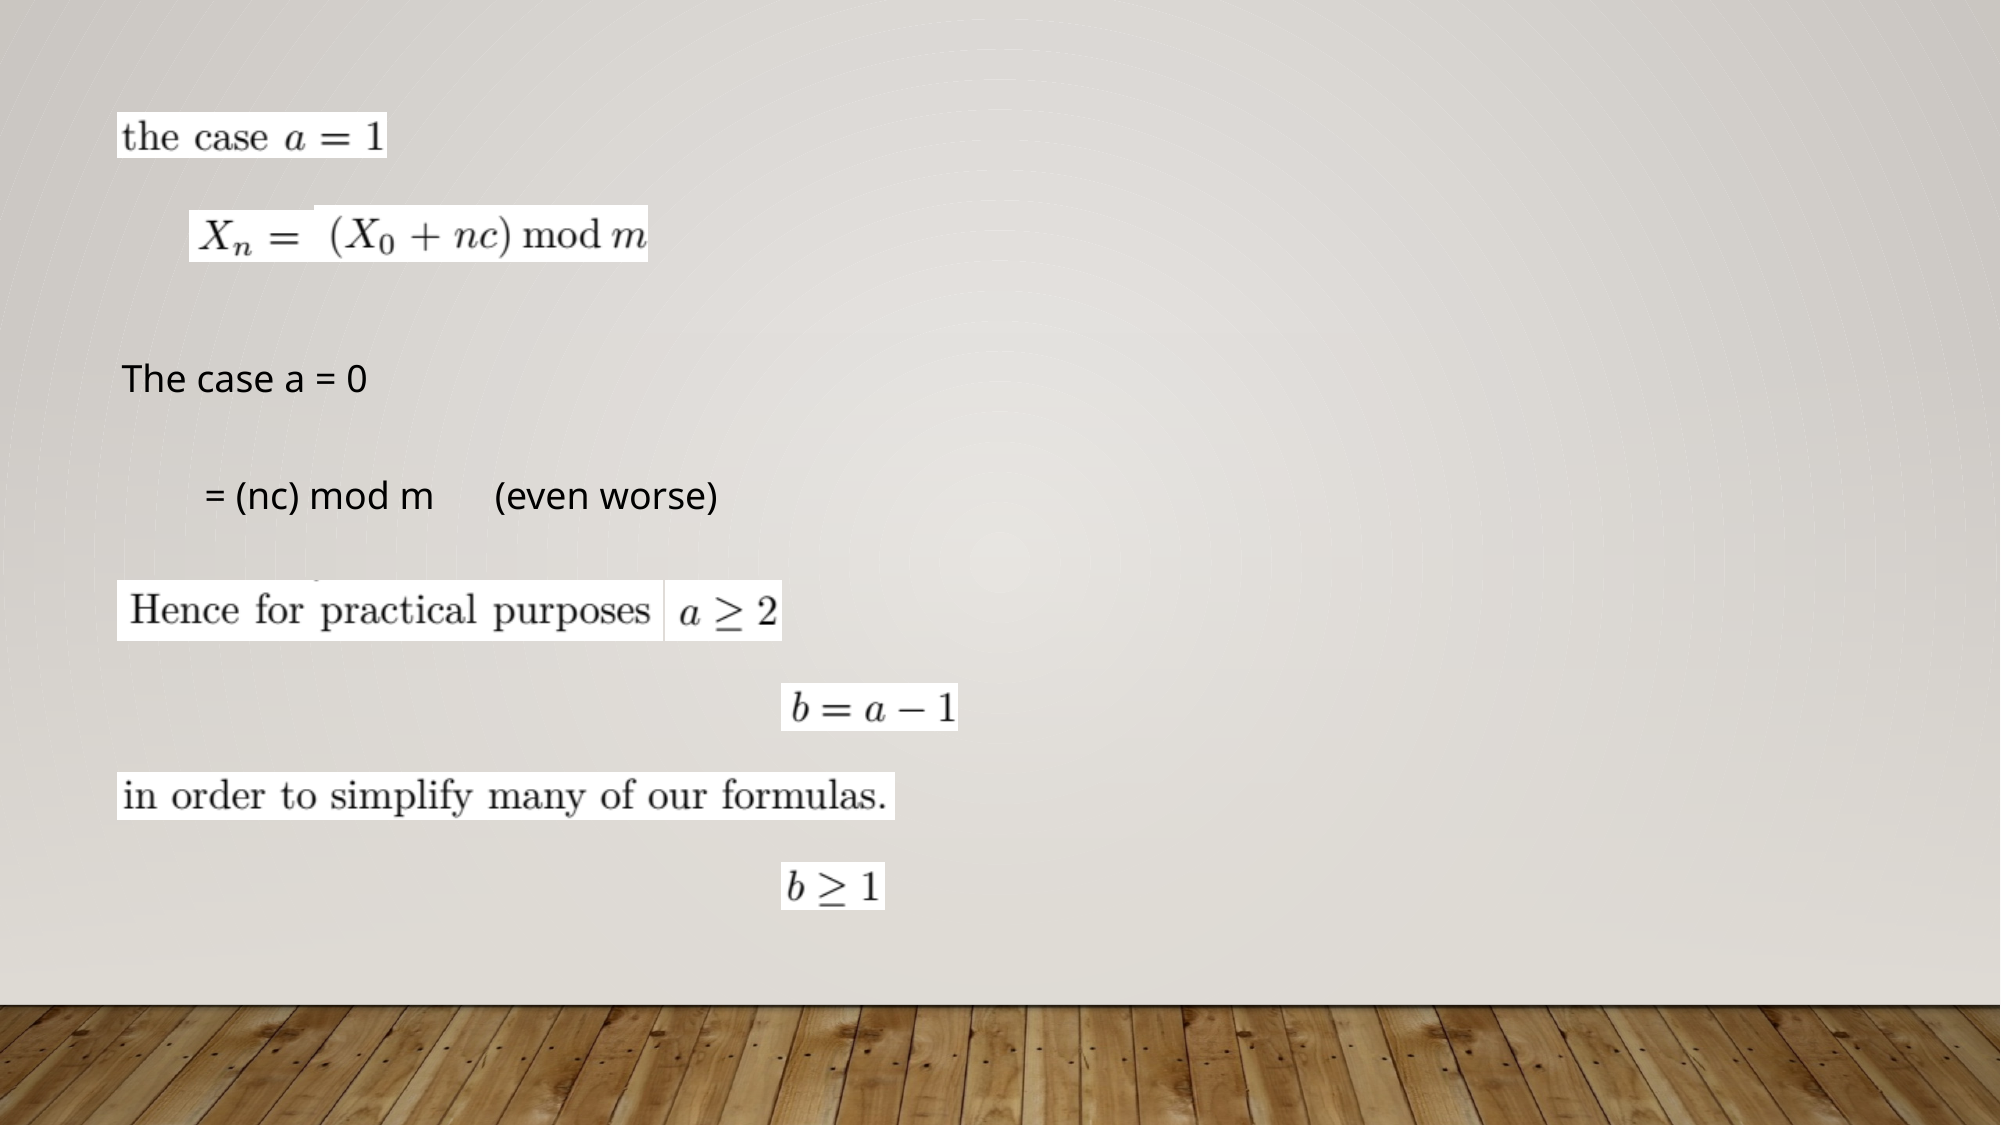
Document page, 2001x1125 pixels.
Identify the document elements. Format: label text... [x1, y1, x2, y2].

picture [117, 772, 895, 821]
picture [117, 580, 664, 641]
picture [0, 1005, 2000, 1125]
picture [189, 205, 648, 262]
picture [780, 682, 958, 731]
text_box The case a = 0 [106, 347, 383, 408]
picture [780, 862, 885, 910]
picture [665, 580, 782, 641]
picture [117, 111, 387, 158]
